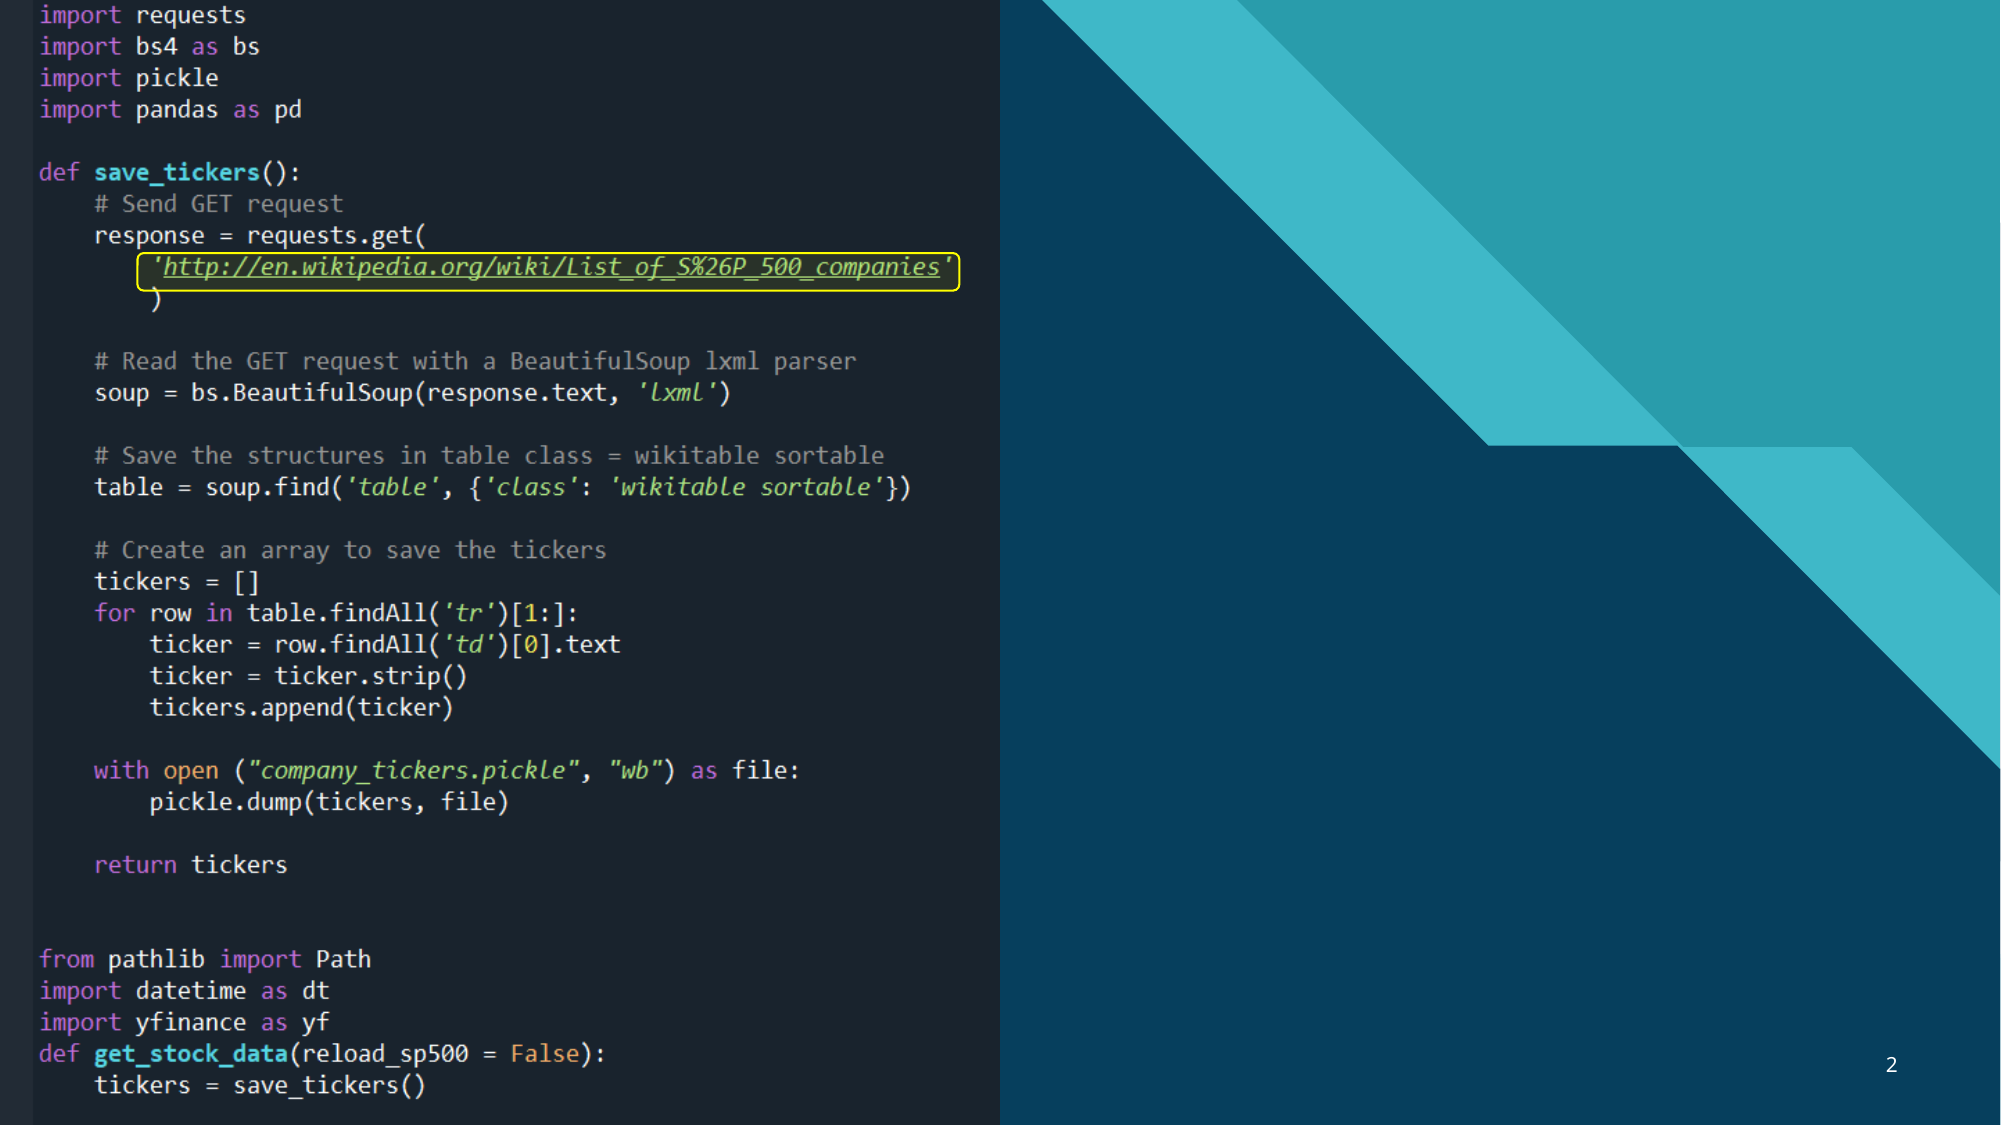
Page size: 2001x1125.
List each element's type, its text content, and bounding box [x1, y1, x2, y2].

picture [0, 0, 999, 1125]
slide_number 2 [1845, 1035, 1913, 1096]
